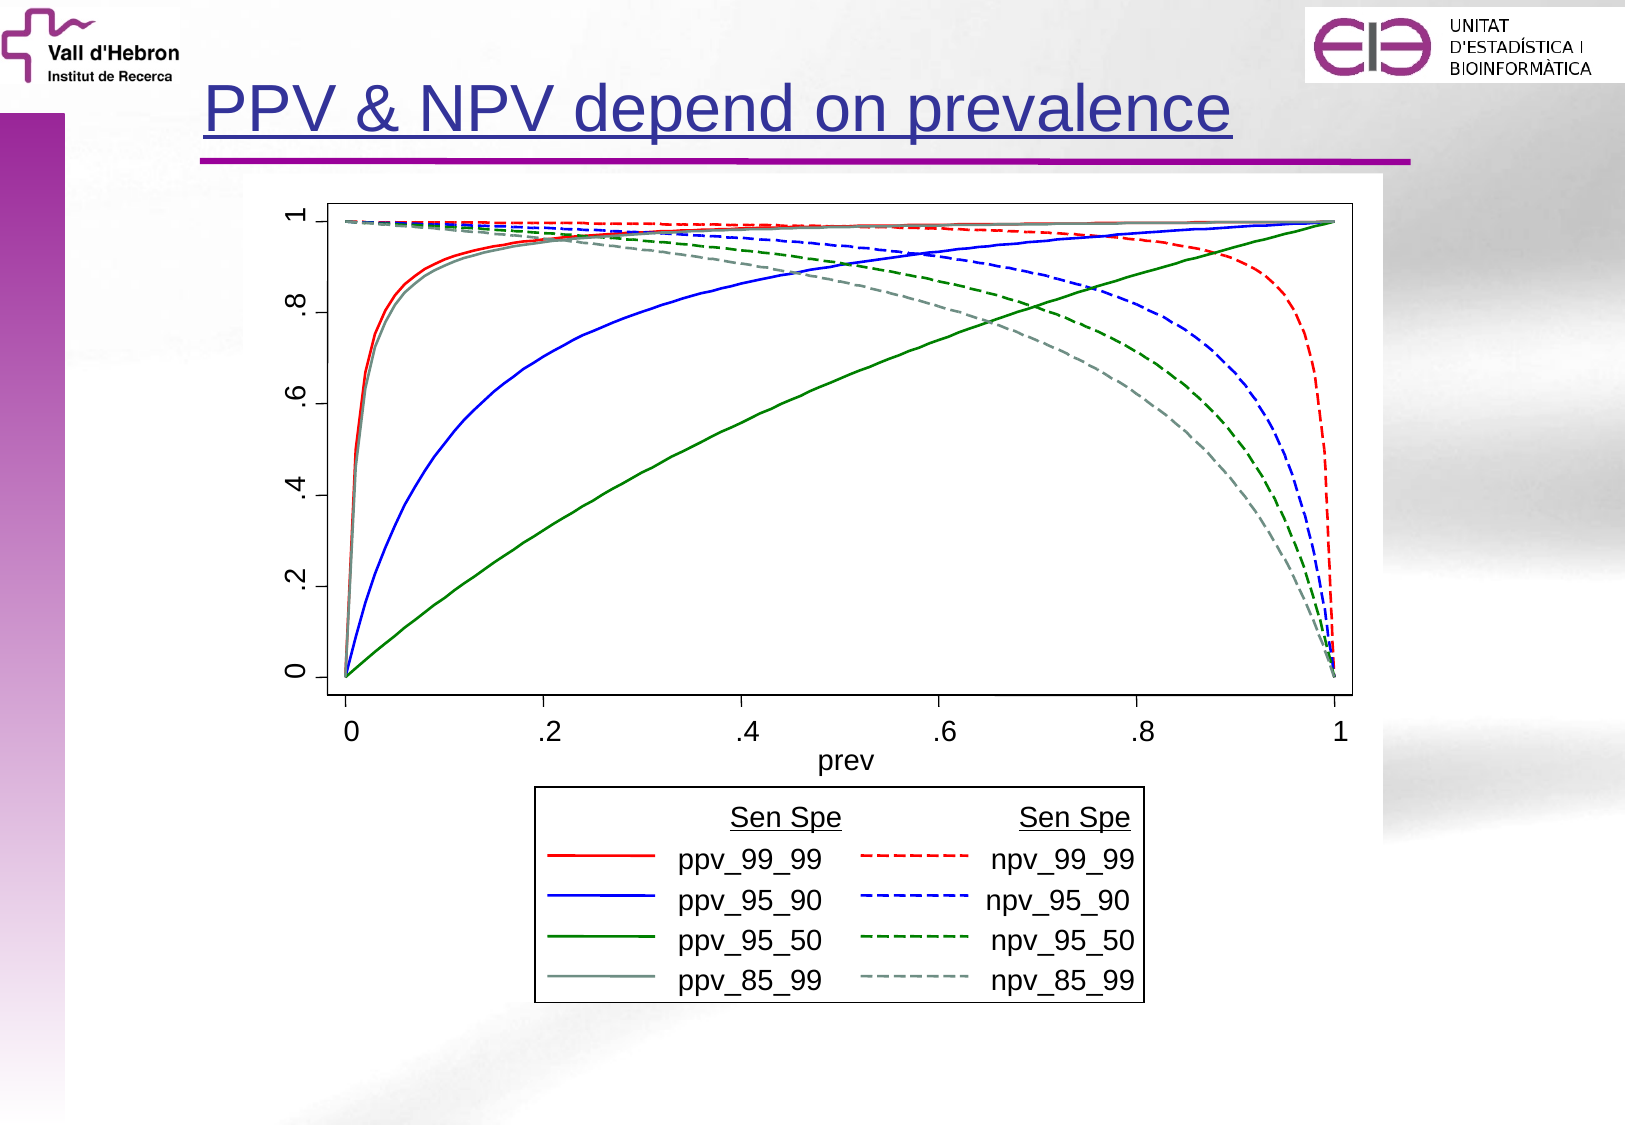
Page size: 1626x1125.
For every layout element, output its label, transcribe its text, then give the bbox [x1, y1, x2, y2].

table_cell TOTAL [0, 0, 1625, 1125]
picture [0, 7, 180, 84]
text_box PPV & NPV depend on prevalence [188, 42, 1625, 153]
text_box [233, 163, 1392, 1012]
picture [1305, 7, 1625, 42]
